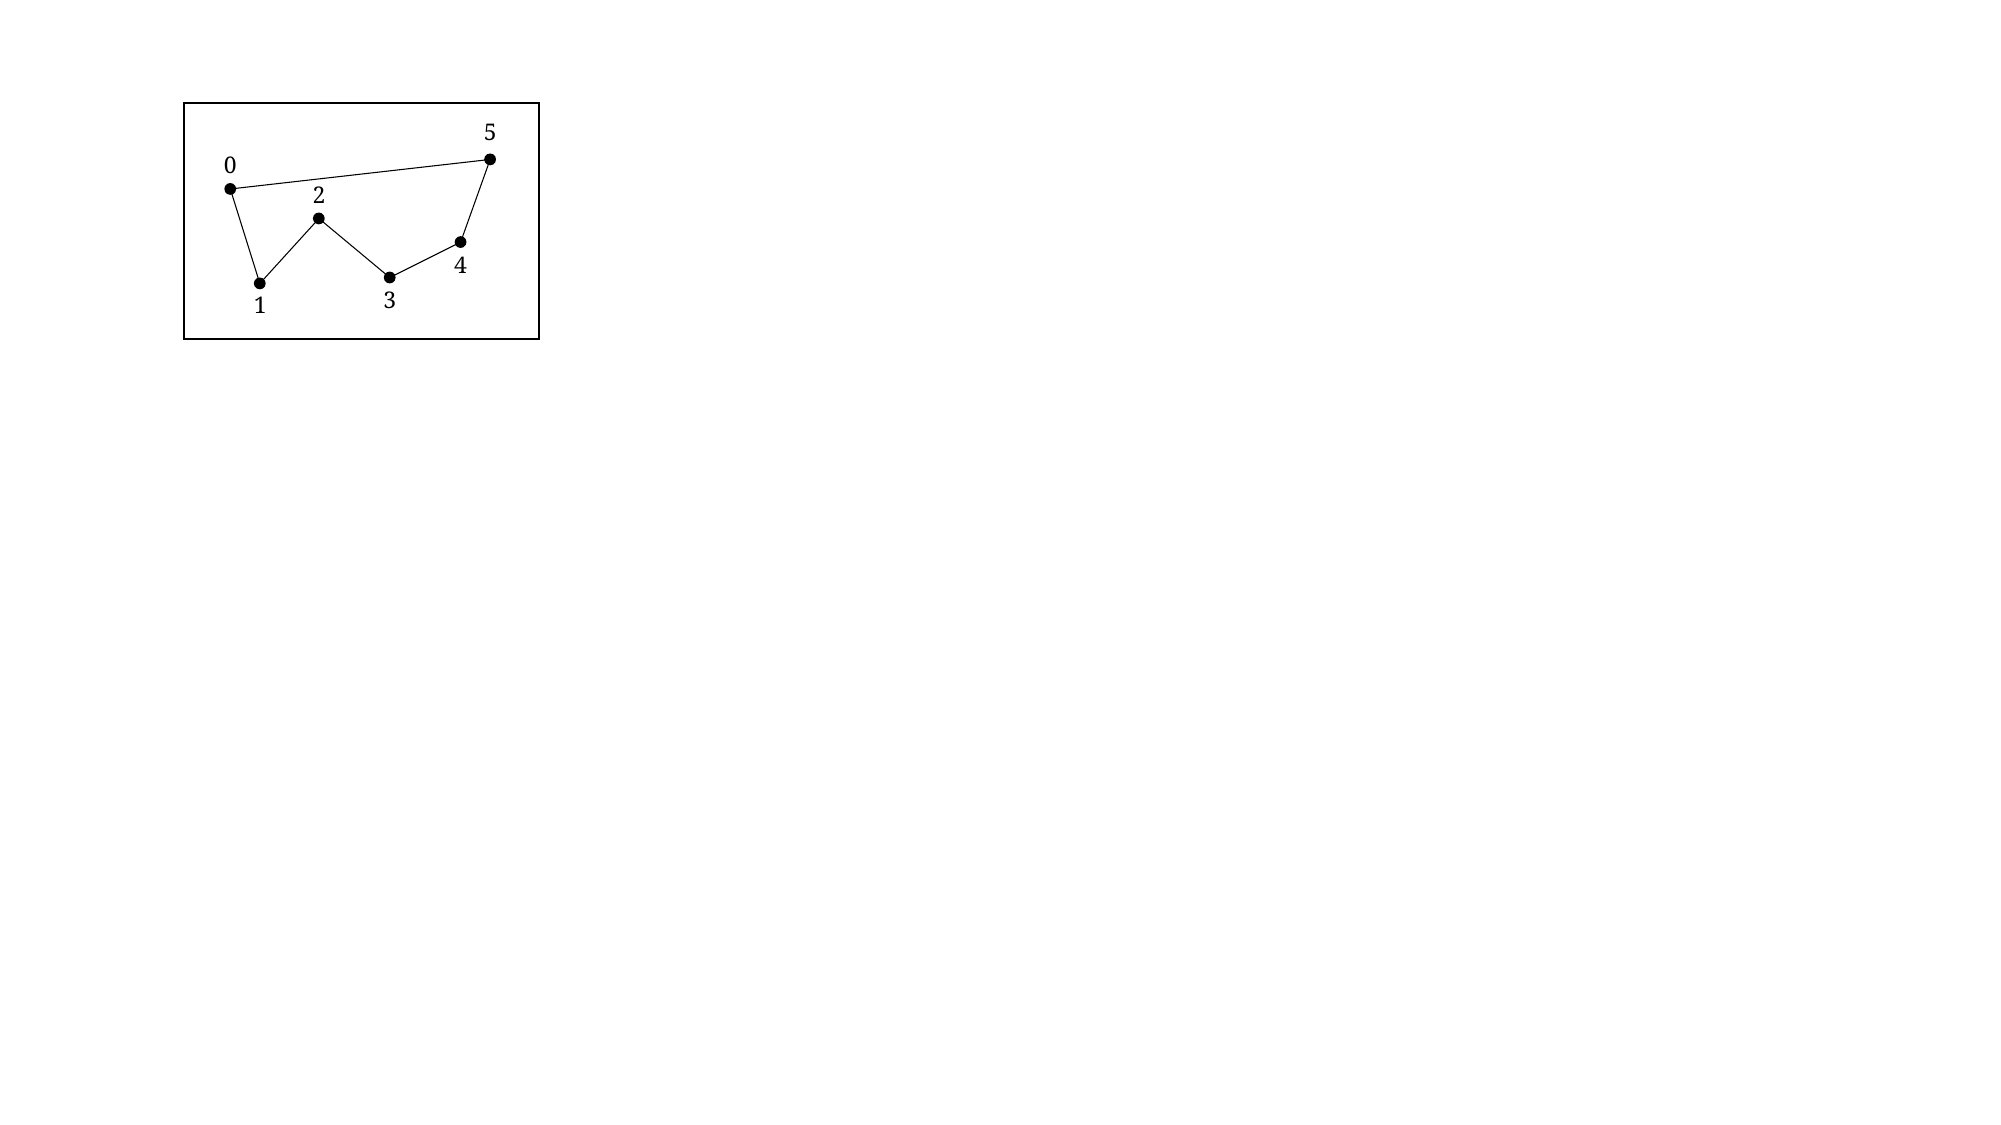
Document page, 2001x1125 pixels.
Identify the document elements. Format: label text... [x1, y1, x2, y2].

text_box [483, 153, 498, 167]
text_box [230, 159, 491, 189]
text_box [259, 218, 319, 284]
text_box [319, 218, 390, 278]
text_box 5 [468, 110, 512, 153]
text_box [230, 189, 260, 284]
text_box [389, 242, 461, 278]
text_box [453, 235, 460, 242]
text_box [223, 186, 230, 196]
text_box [460, 189, 491, 243]
text_box [183, 102, 540, 340]
text_box 4 [439, 243, 482, 286]
text_box 3 [368, 278, 411, 321]
text_box 2 [297, 189, 340, 216]
text_box 0 [208, 143, 252, 186]
text_box 1 [239, 284, 282, 326]
